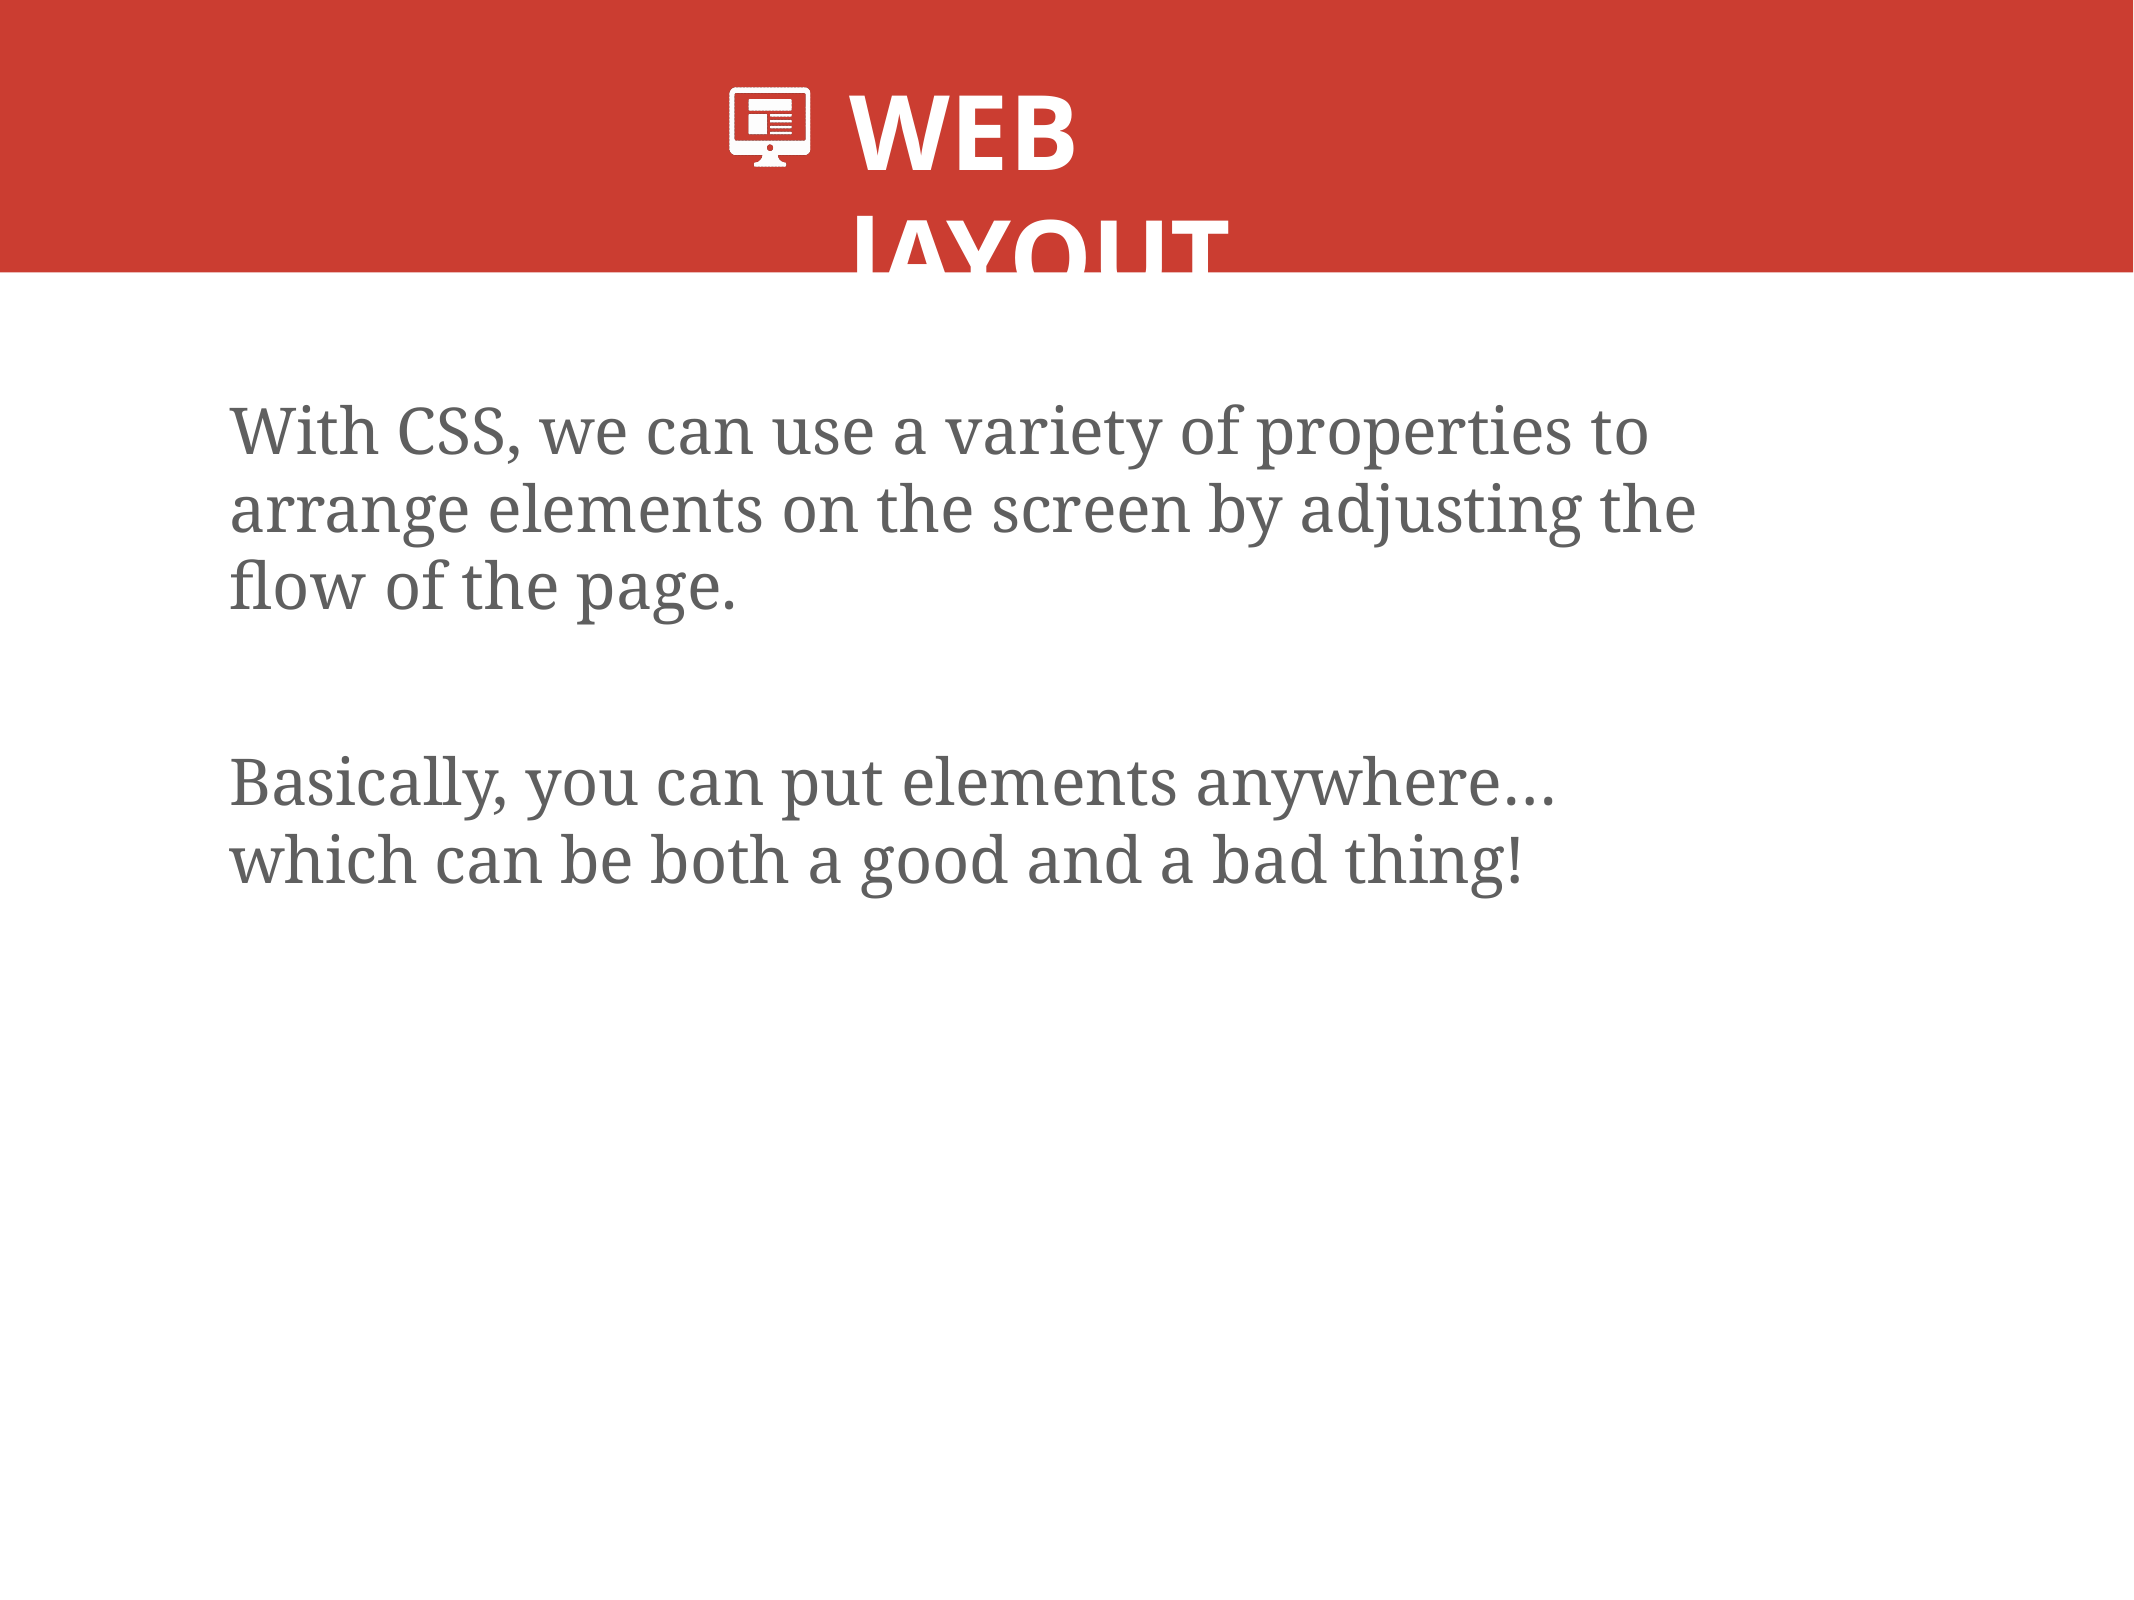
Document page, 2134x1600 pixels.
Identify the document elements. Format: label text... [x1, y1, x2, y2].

text_box [0, 0, 2134, 273]
title WEB lAYOUTS [847, 66, 1284, 390]
text_box [729, 87, 811, 167]
text_box With CSS, we can use a variety of properties to arrange elements on the screen by adjusting the flow of the page. Basically, you can put elements anywhere…which can be both a good and a bad thing! [227, 390, 1855, 897]
